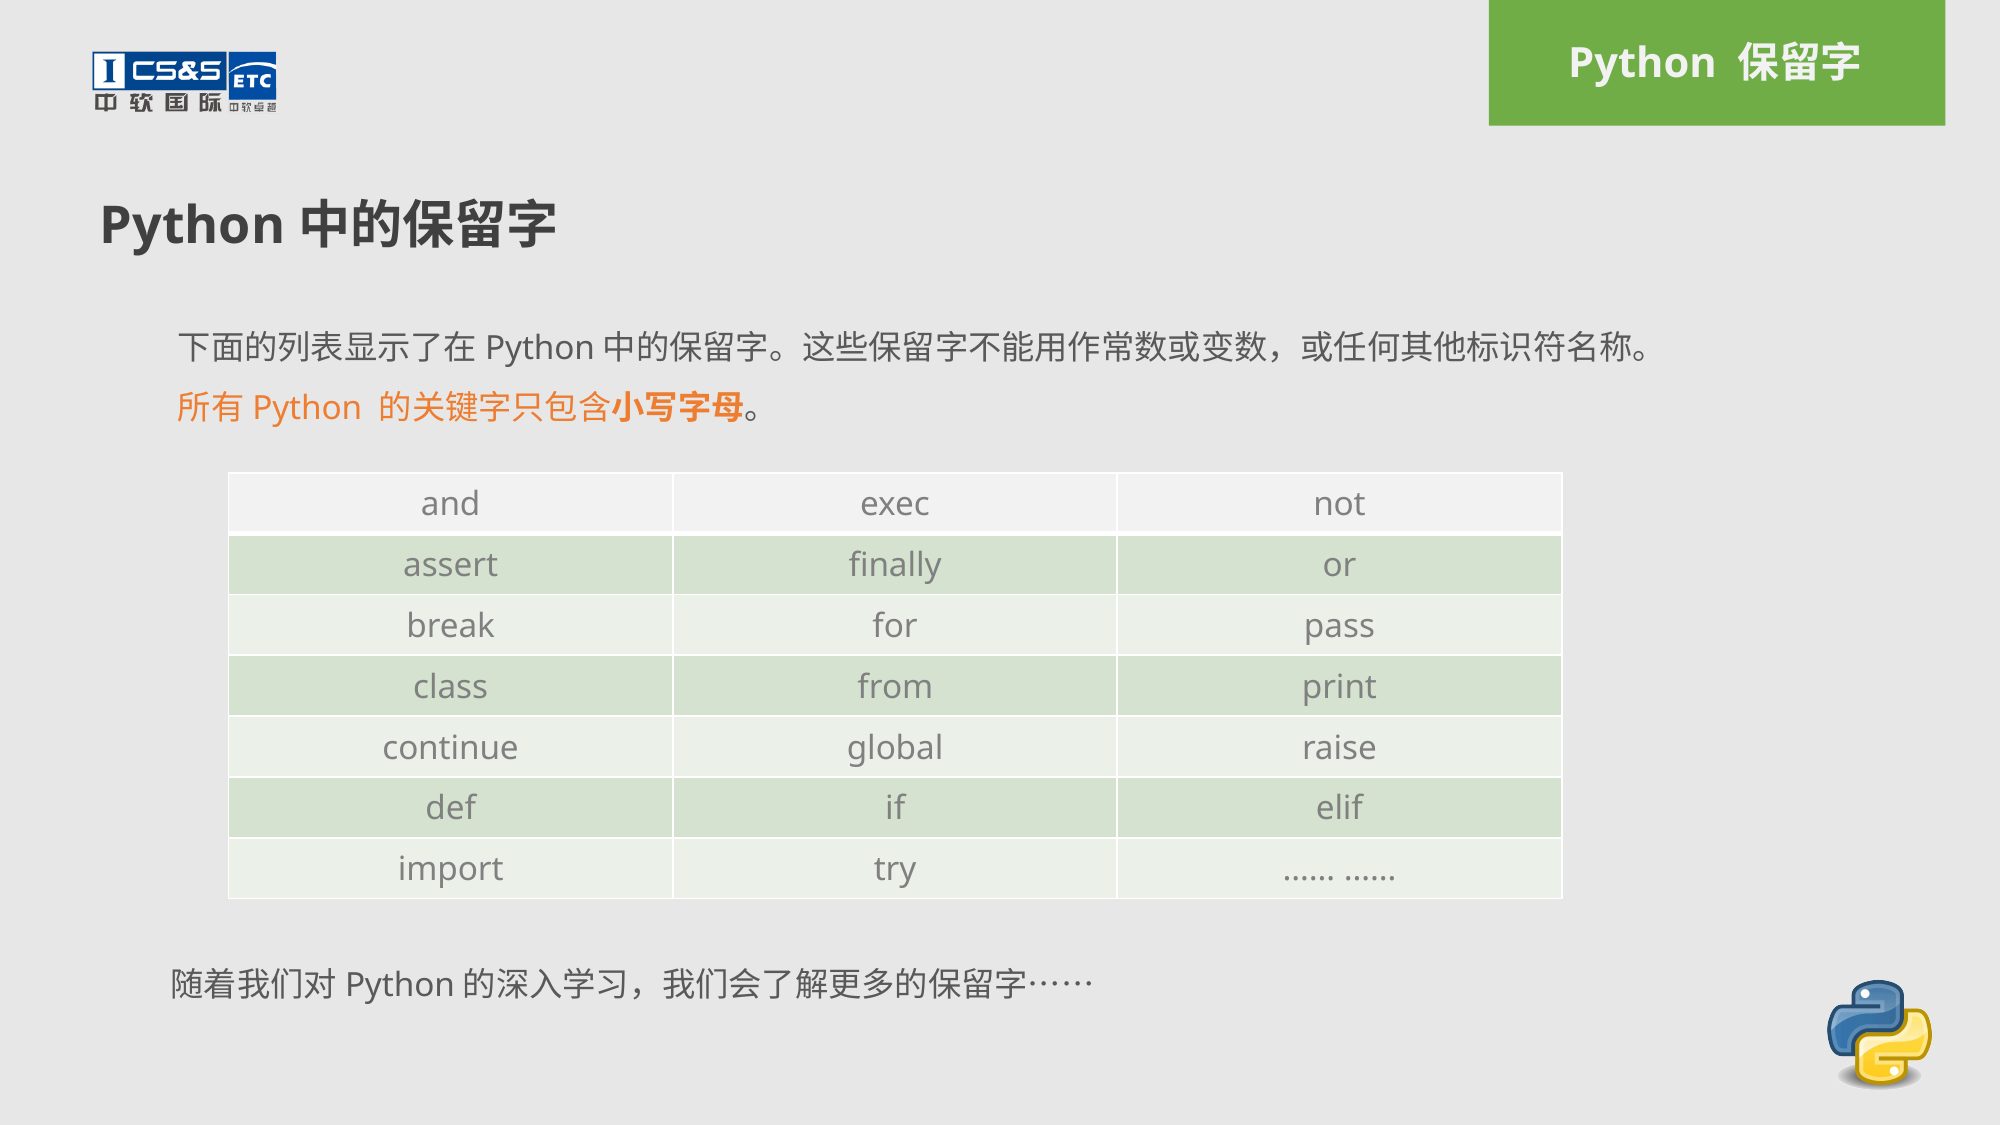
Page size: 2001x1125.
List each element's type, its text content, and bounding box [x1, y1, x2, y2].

text_box 下面的列表显示了在Python中的保留字。这些保留字不能用作常数或变数，或任何其他标识符名称。 所有Python 的关键字只包含小写字母。 [163, 299, 1791, 434]
table_cell import [229, 839, 672, 898]
table_cell def [229, 778, 672, 837]
table_cell print [1118, 656, 1561, 715]
table_header and [229, 474, 672, 531]
table_cell finally [674, 536, 1116, 594]
table_cell class [229, 656, 672, 715]
table_cell global [674, 717, 1116, 776]
table_cell …… …… [1118, 839, 1561, 898]
table_header not [1118, 474, 1561, 531]
table_cell try [674, 839, 1116, 898]
table_cell from [674, 656, 1116, 715]
text_box Python中的保留字 [85, 183, 1900, 262]
table_header exec [674, 474, 1116, 531]
table_cell if [674, 778, 1116, 837]
table_cell break [229, 595, 672, 654]
table_cell raise [1118, 717, 1561, 776]
table_cell pass [1118, 595, 1561, 654]
table_cell elif [1118, 778, 1561, 837]
table_cell assert [229, 536, 672, 594]
text_box 随着我们对Python的深入学习，我们会了解更多的保留字…… [156, 955, 1110, 1011]
picture [90, 49, 278, 114]
table_cell for [674, 595, 1116, 654]
text_box Python 保留字 [1490, 34, 1941, 98]
table_cell continue [229, 717, 672, 776]
table_cell or [1118, 536, 1561, 594]
picture [1820, 977, 1939, 1095]
